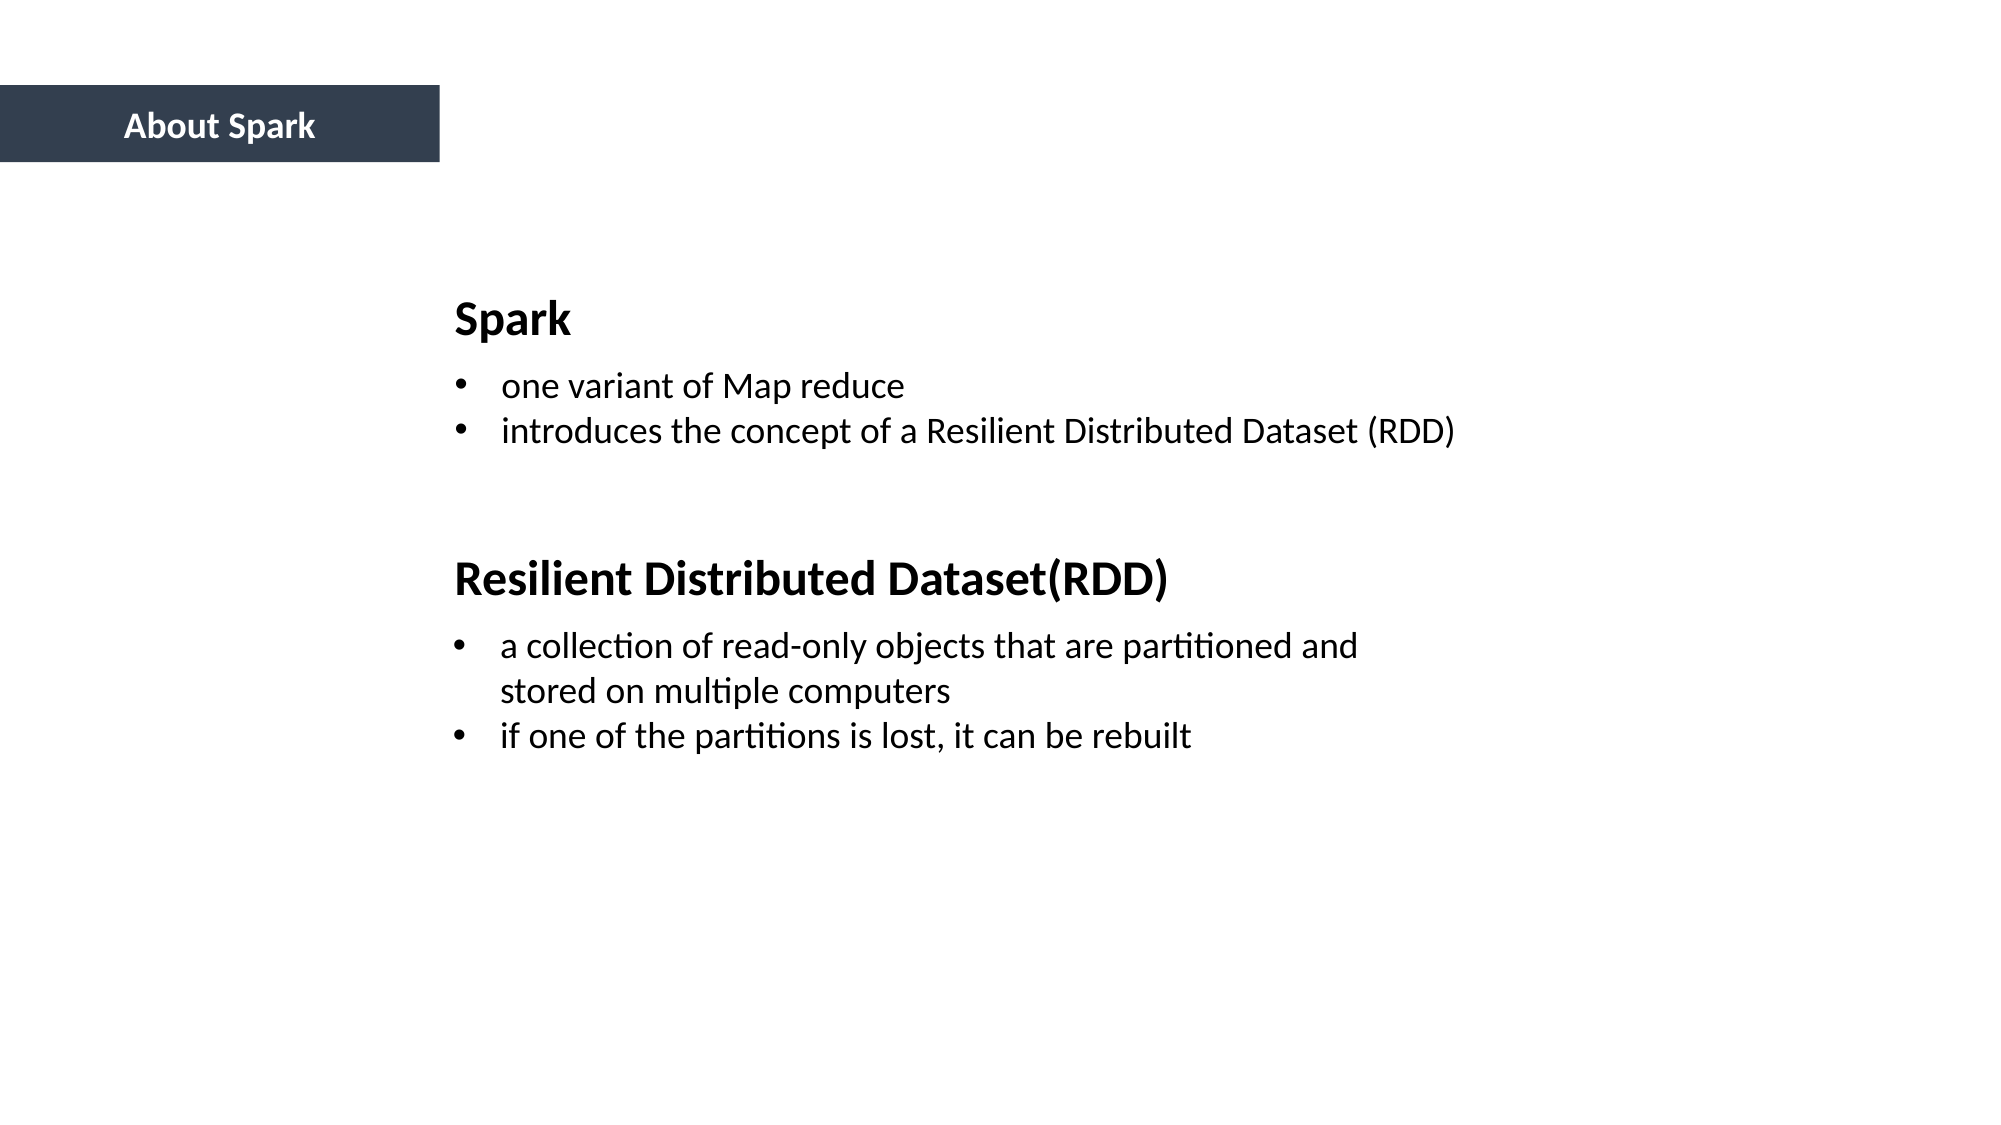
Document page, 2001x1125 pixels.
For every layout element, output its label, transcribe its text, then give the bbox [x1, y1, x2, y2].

text_box Resilient Distributed Dataset(RDD) [439, 538, 1226, 614]
text_box About Spark [0, 84, 441, 163]
text_box a collection of read-only objects that are partitioned and stored on multiple computers if one of the partitions is lost, it can be rebuilt [438, 614, 1387, 764]
text_box Spark [439, 277, 1108, 353]
text_box one variant of Map reduce introduces the concept of a Resilient Distributed Dataset (RDD) [439, 353, 1484, 459]
